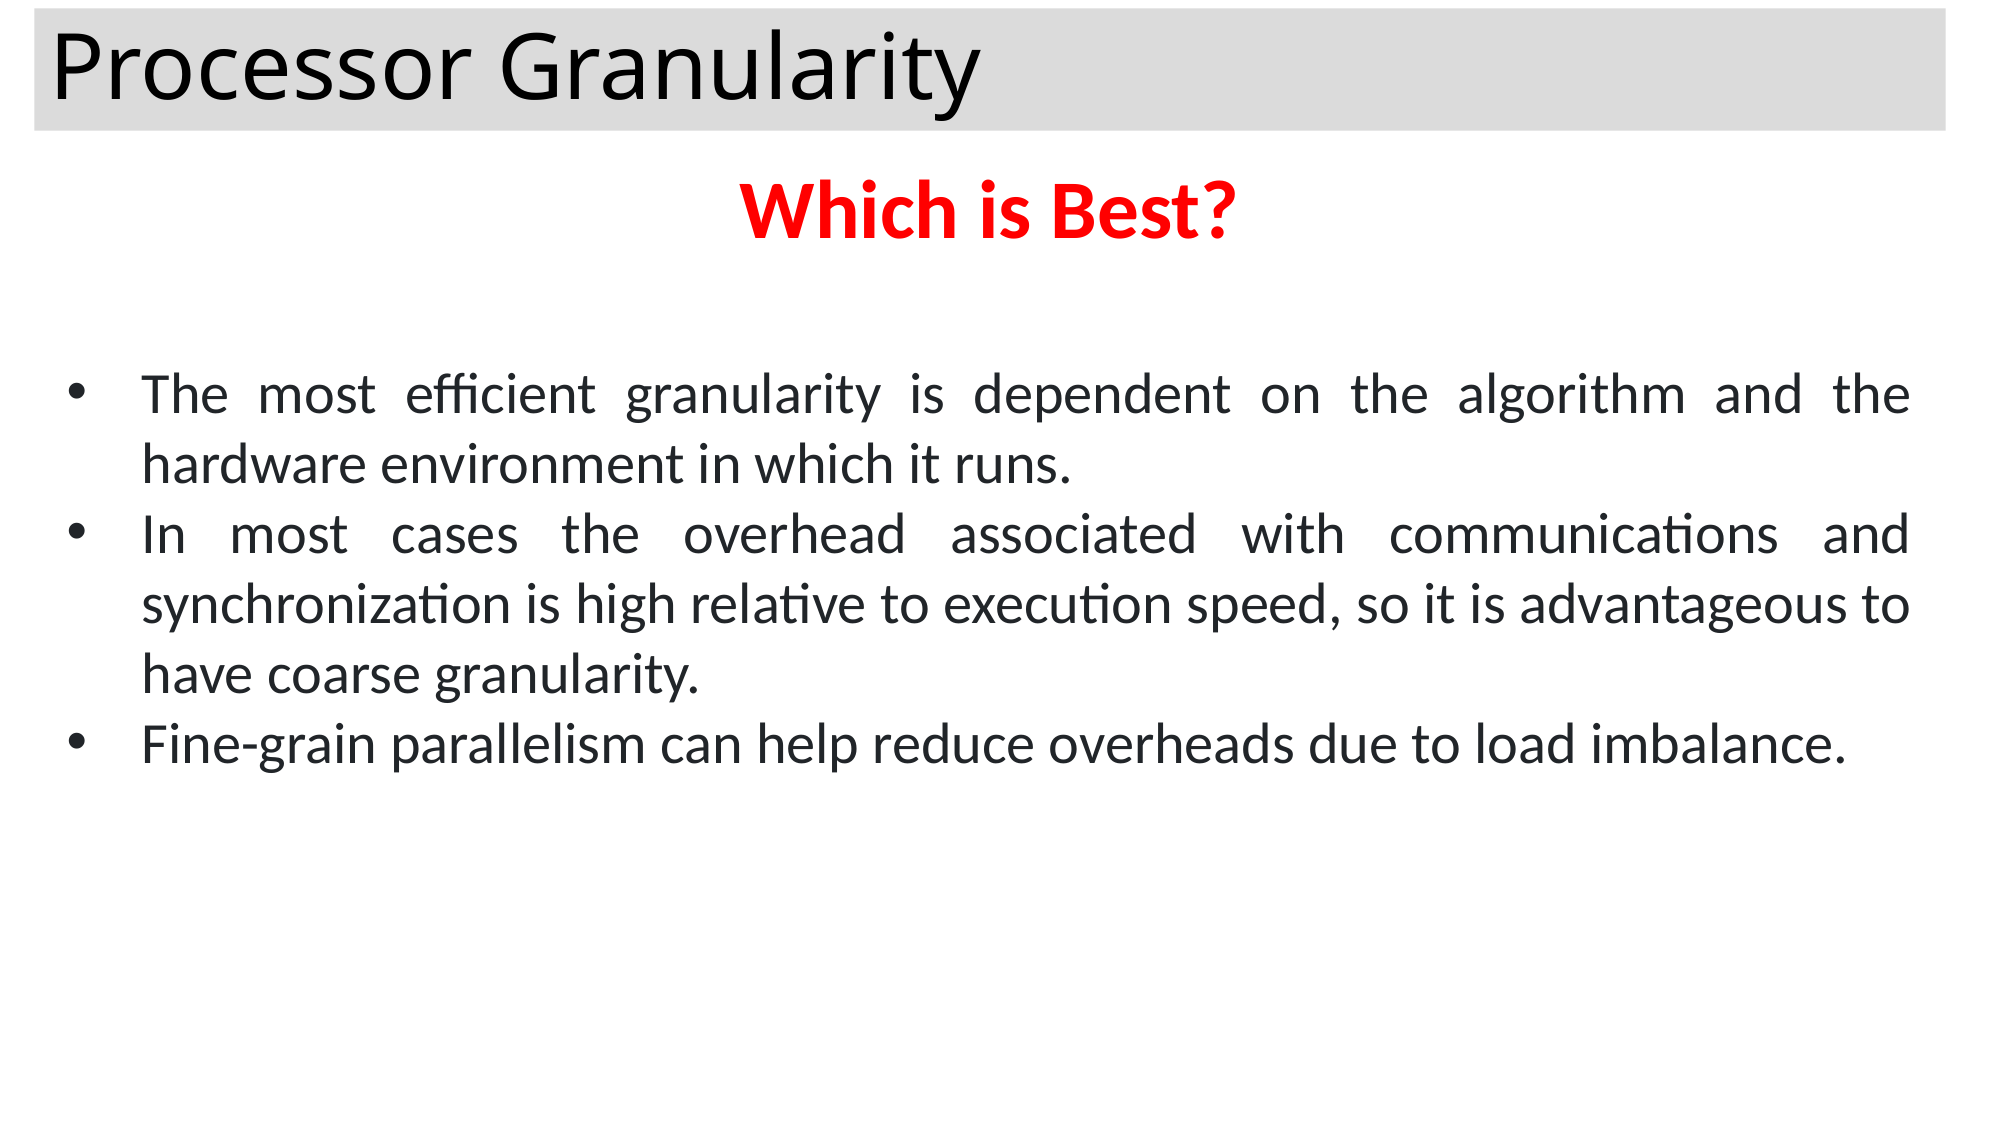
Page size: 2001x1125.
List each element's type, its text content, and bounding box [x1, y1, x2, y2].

title Processor Granularity [34, 8, 1946, 131]
text_box Which is Best? The most efficient granularity is dependent on the algorithm and the hardware environment in which it runs. In most cases the overhead associated with communications and synchronization is high relative to execution speed, so it is advantageous to have coarse granularity. Fine-grain parallelism can help reduce overheads due to load imbalance. [51, 148, 1927, 888]
